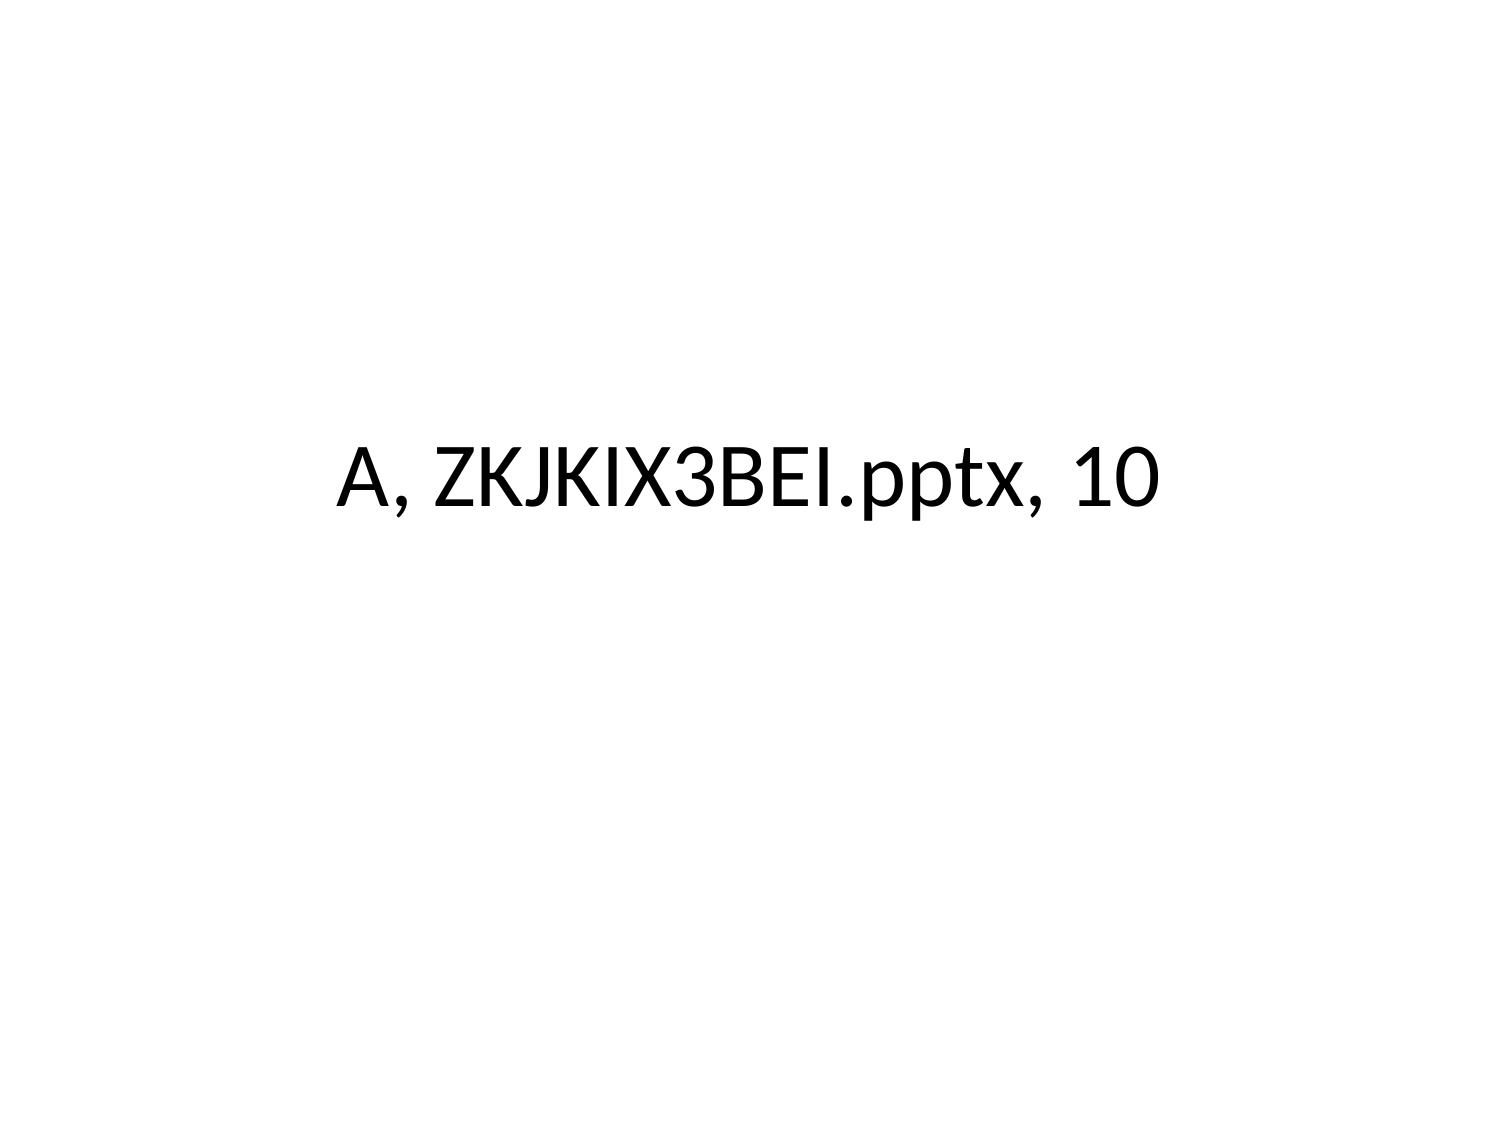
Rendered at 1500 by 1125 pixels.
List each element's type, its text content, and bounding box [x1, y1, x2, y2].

title A, ZKJKIX3BEI.pptx, 10 [112, 349, 1388, 591]
